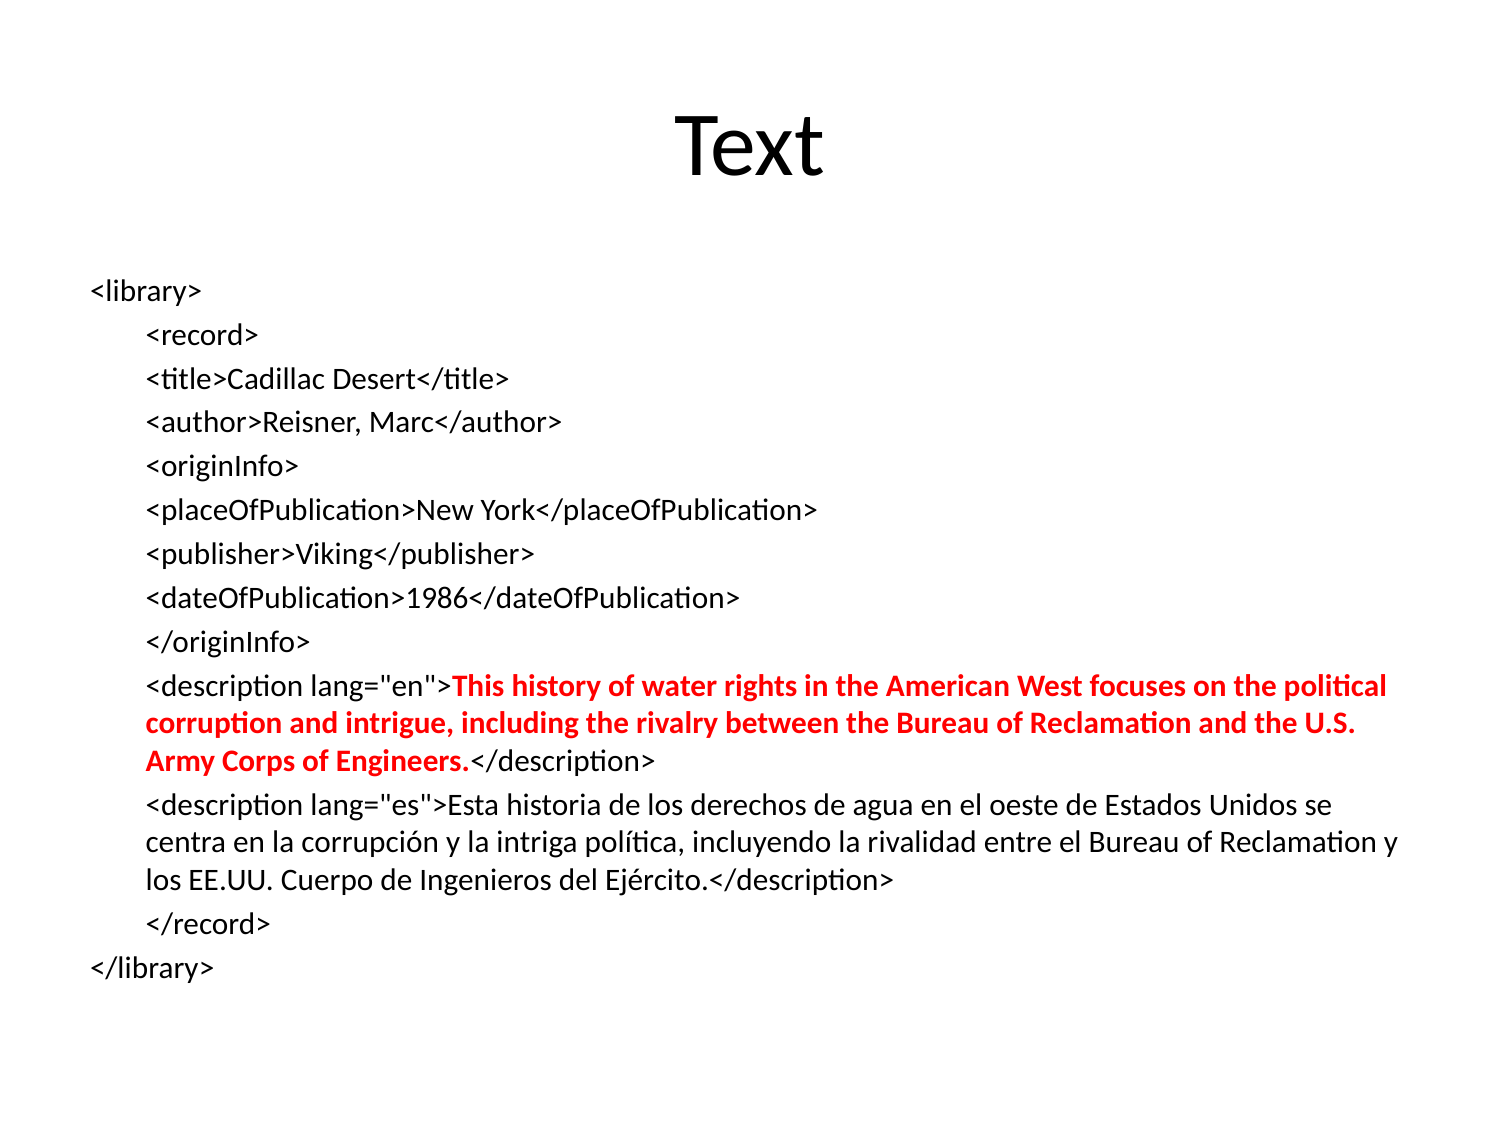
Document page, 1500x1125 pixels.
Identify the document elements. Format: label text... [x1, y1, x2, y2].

title Text [75, 45, 1425, 233]
list <library> <record> <title>Cadillac Desert</title> <author>Reisner, Marc</author> <originInfo> <placeOfPublication>New York</placeOfPublication> <publisher>Viking</publisher> <dateOfPublication>1986</dateOfPublication> </originInfo> <description lang="en">This history of water rights in the American West focuses on the political corruption and intrigue, including the rivalry between the Bureau of Reclamation and the U.S. Army Corps of Engineers.</description> <description lang="es">Esta historia de los derechos de agua en el oeste de Estados Unidos se centra en la corrupción y la intriga política, incluyendo la rivalidad entre el Bureau of Reclamation y los EE.UU. Cuerpo de Ingenieros del Ejército.</description> </record> </library> [75, 262, 1425, 1005]
